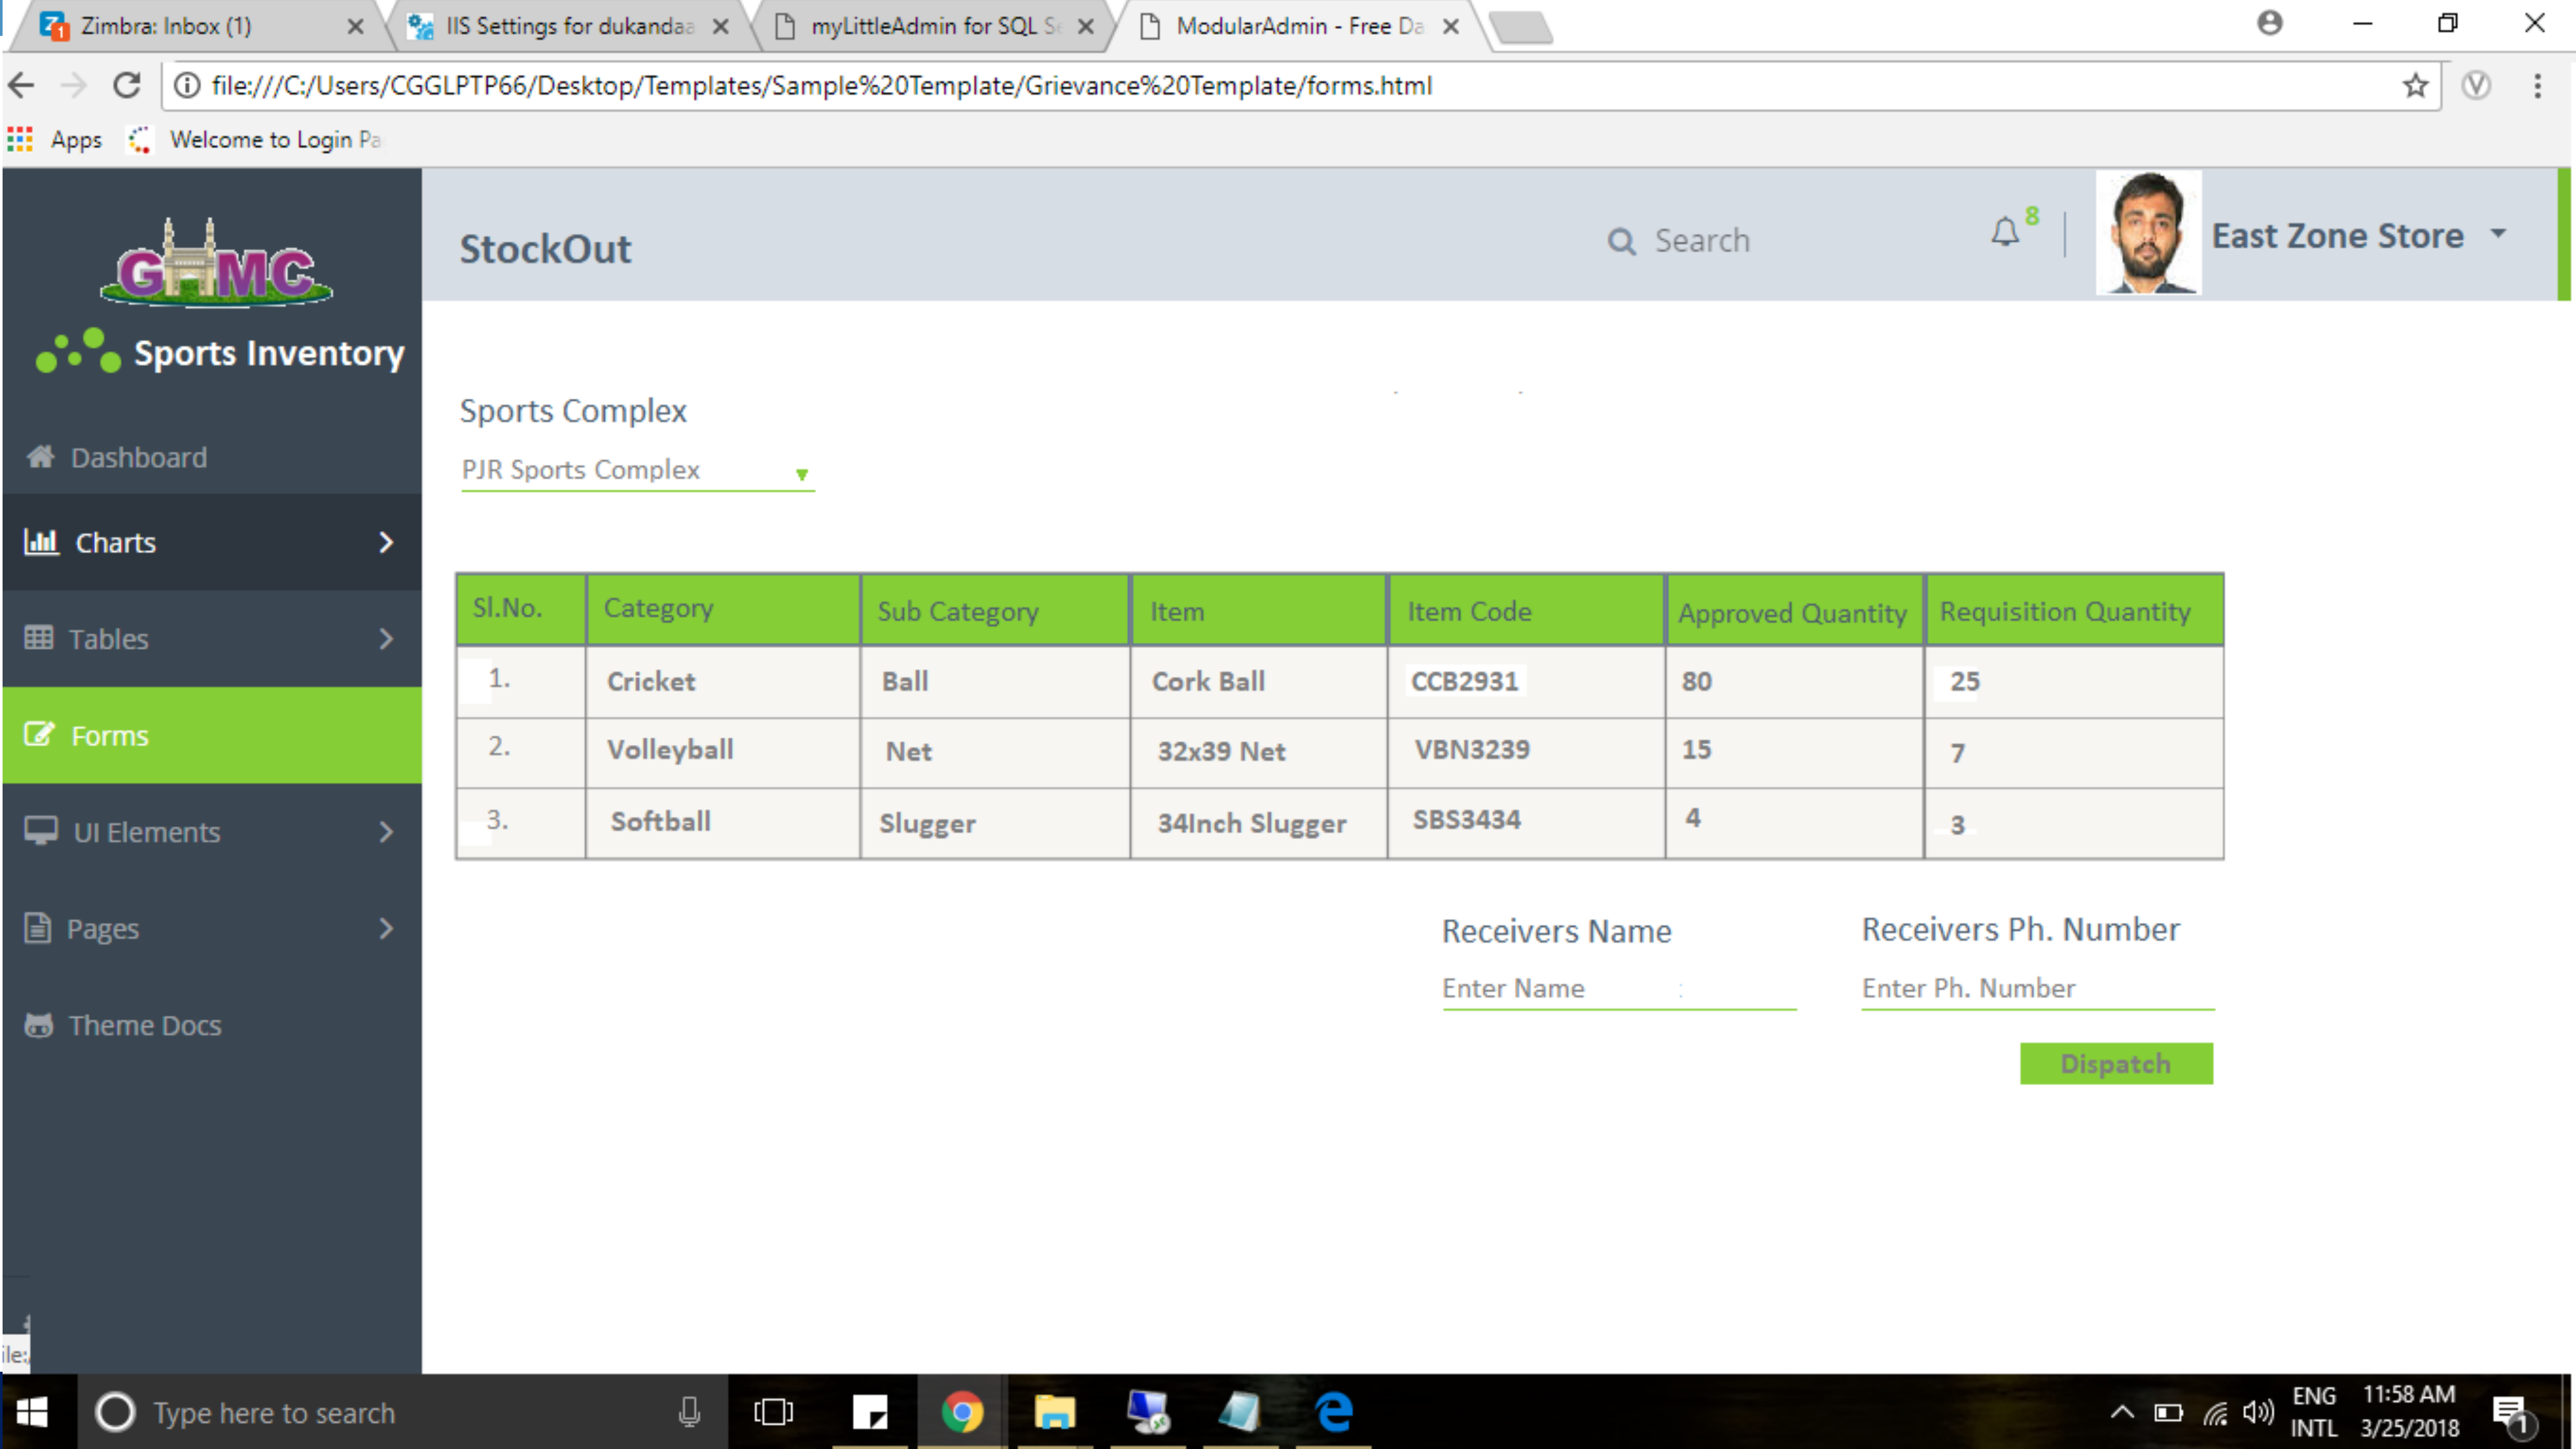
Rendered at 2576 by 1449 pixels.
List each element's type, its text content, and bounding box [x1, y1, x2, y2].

slide_number 13 [0, 1372, 3, 1449]
picture [3, 0, 2576, 1449]
